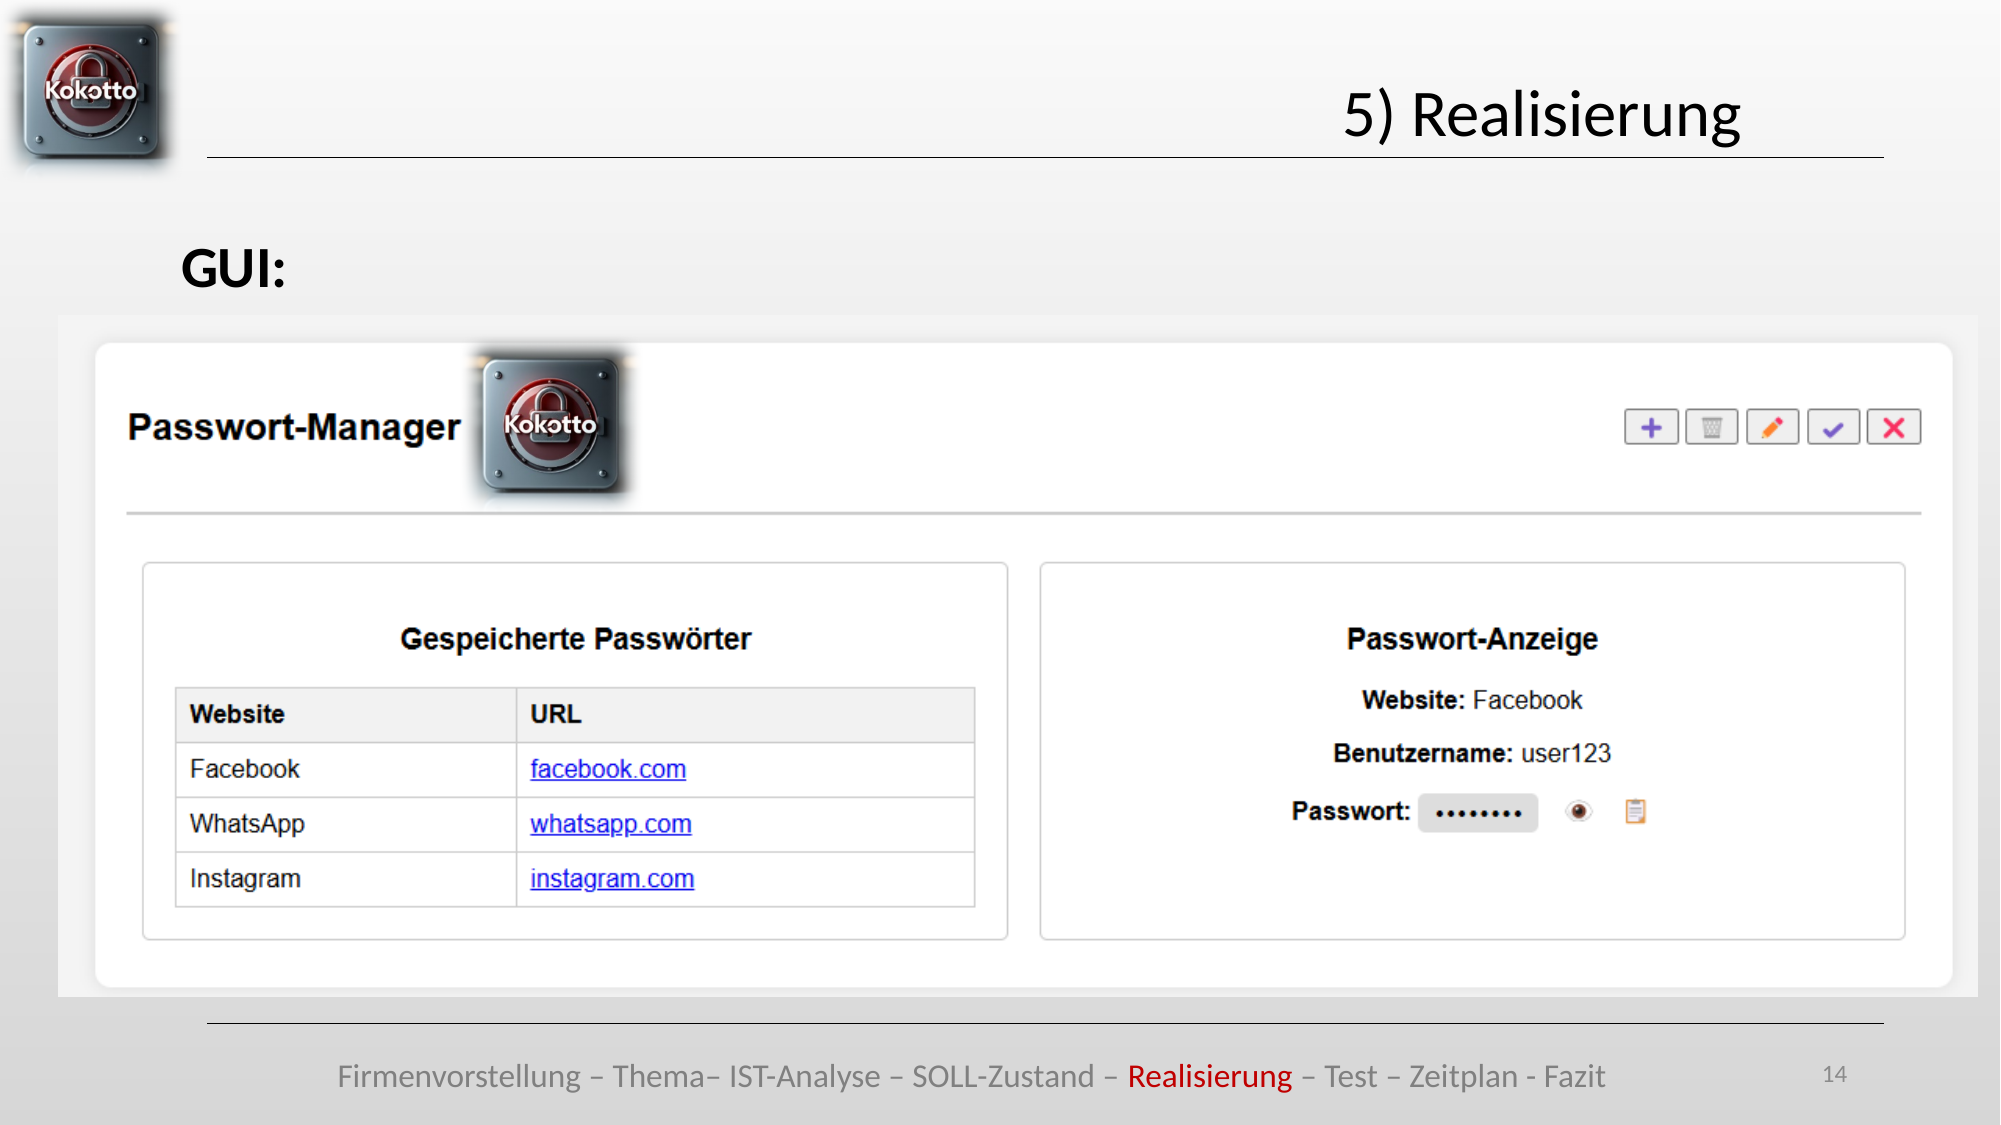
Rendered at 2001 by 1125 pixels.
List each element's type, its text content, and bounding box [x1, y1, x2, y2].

text_box GUI: [166, 221, 878, 307]
text_box 5) Realisierung [1327, 62, 1952, 158]
picture [58, 315, 1978, 998]
picture [0, 0, 184, 184]
text_box Firmenvorstellung – Thema– IST-Analyse – SOLL-Zustand – Realisierung – Test – Zeitplan - Fazit [322, 1006, 1929, 1102]
